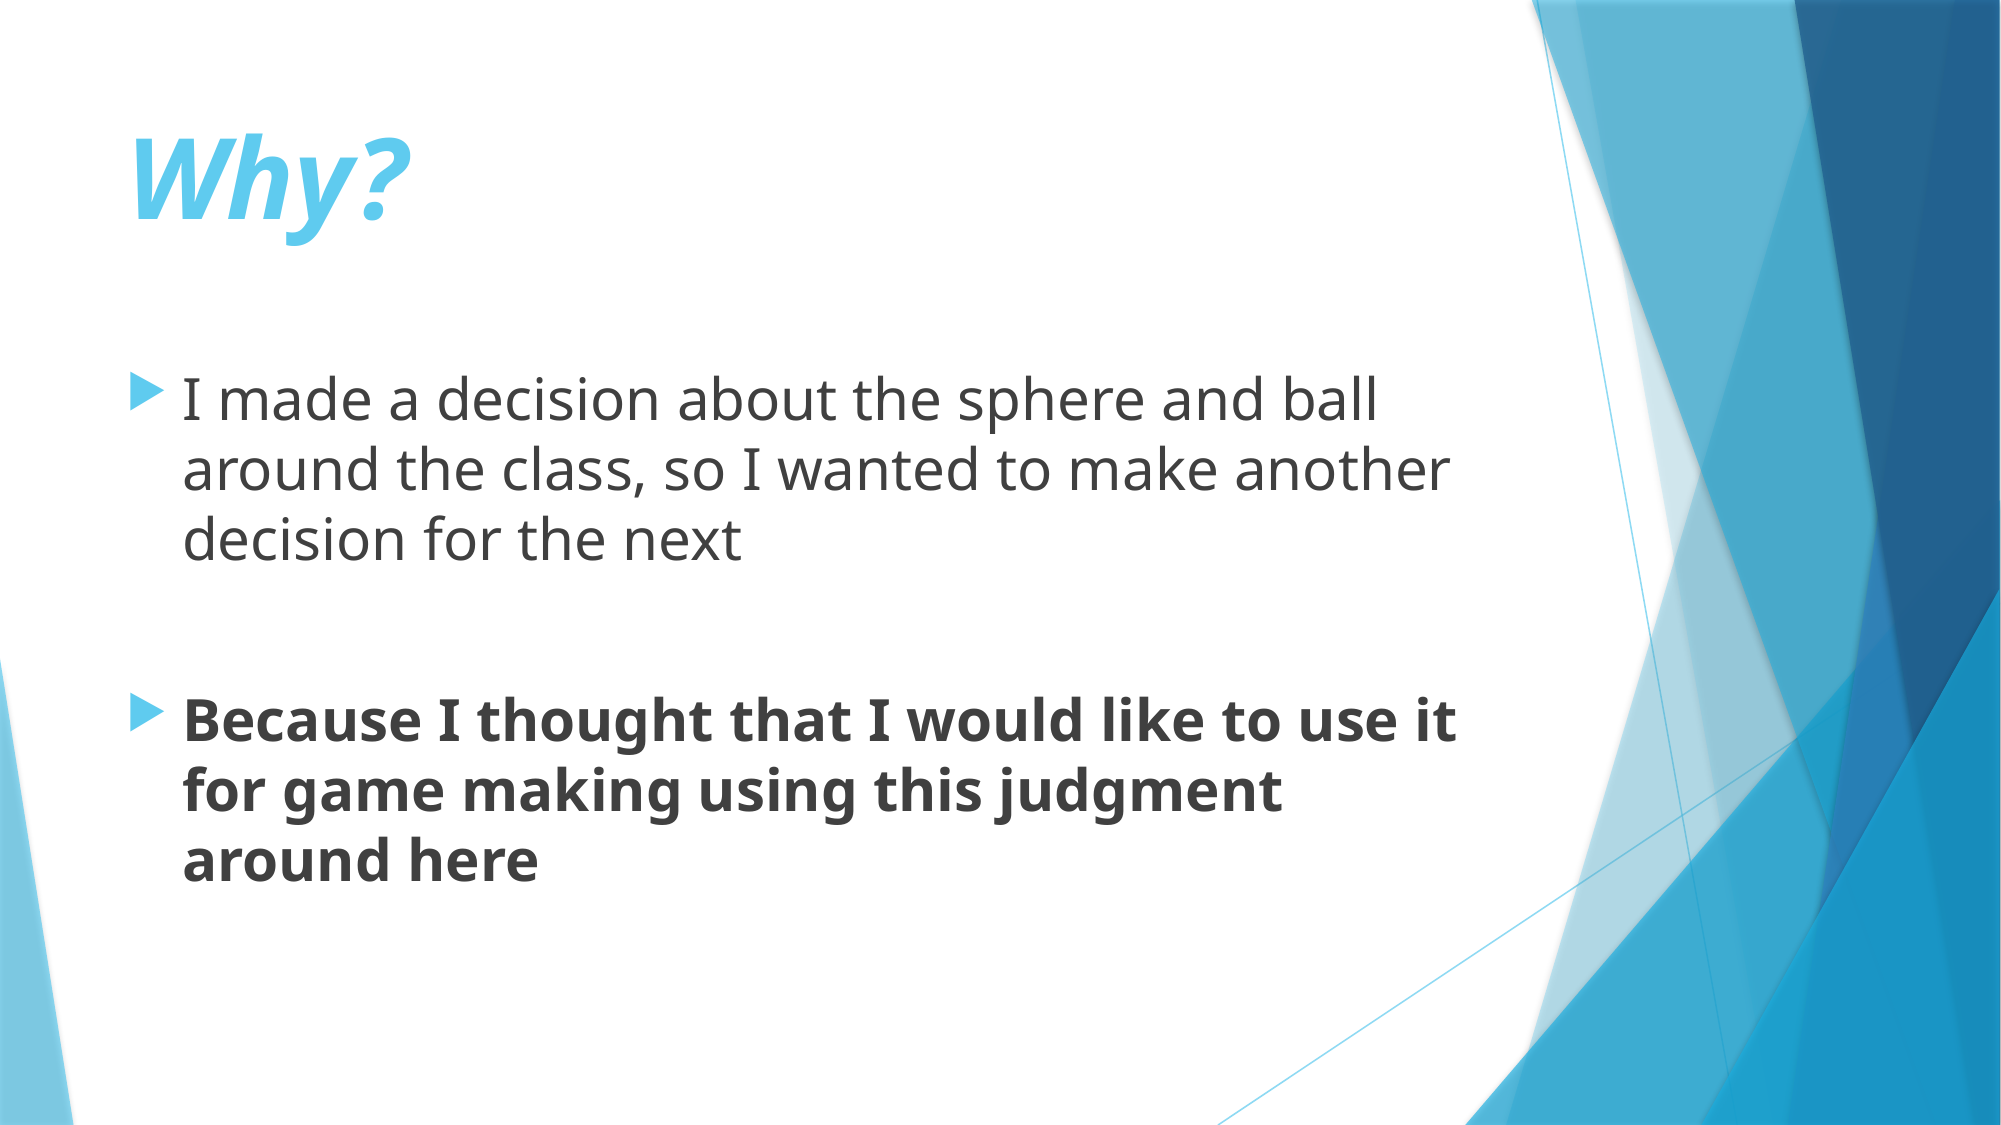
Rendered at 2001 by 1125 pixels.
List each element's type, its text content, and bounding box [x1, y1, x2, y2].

list I made a decision about the sphere and ball around the class, so I wanted to make another decision for the next Because I thought that I would like to use it for game making using this judgment around here [111, 354, 1522, 992]
title Why? [111, 99, 1522, 317]
